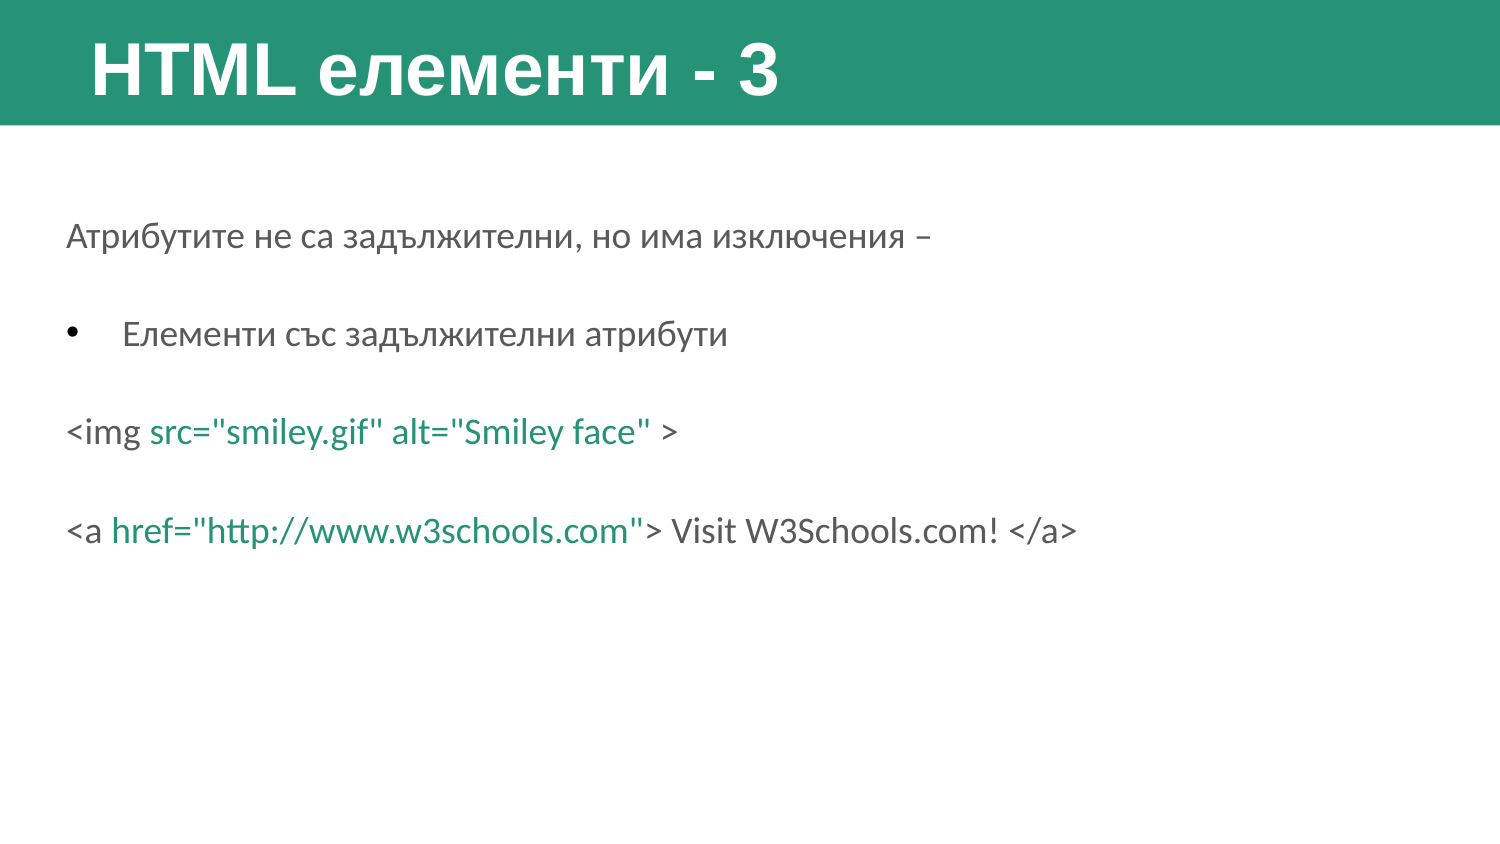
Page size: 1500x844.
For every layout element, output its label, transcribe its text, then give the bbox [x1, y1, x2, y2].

text_box [0, 0, 1500, 126]
text_box HTML елементи - 3 [0, 4, 1117, 121]
list Атрибутите не са задължителни, но има изключения – Елементи със задължителни атрибути <img src="smiley.gif" alt="Smiley face" > <a href="http://www.w3schools.com"> Visit W3Schools.com! </a> [51, 189, 1449, 750]
